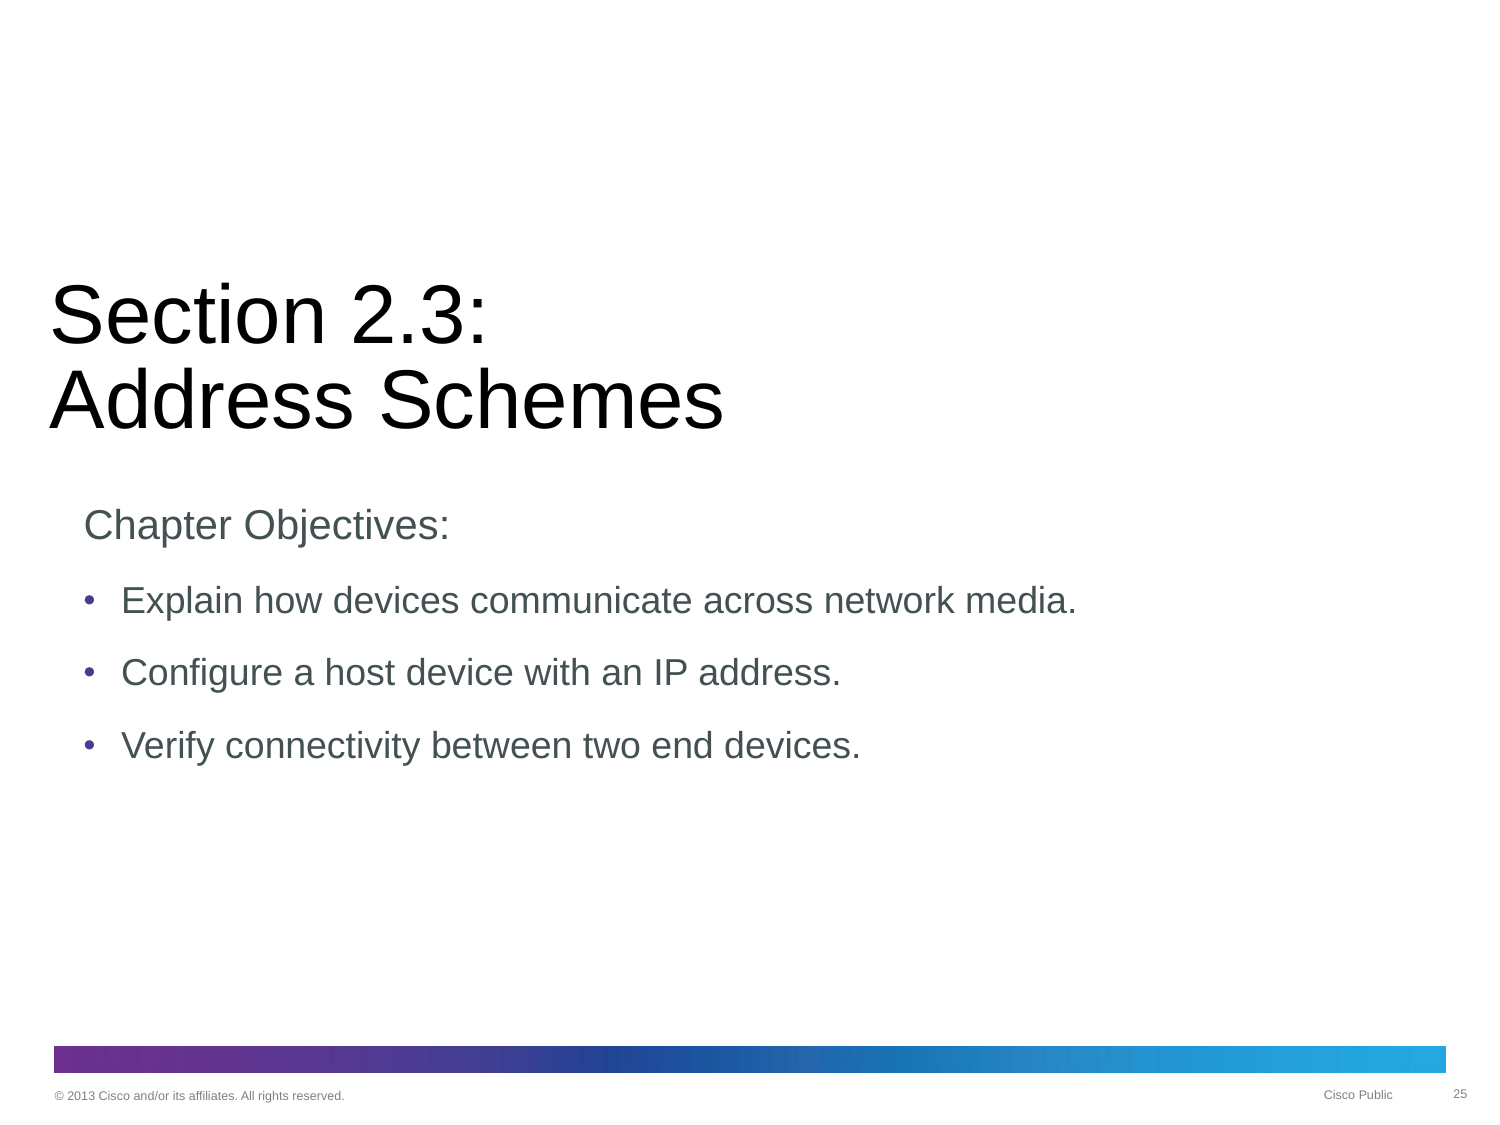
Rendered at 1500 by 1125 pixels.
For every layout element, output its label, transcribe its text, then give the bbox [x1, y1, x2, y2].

text_box Chapter Objectives: Explain how devices communicate across network media. Configure a host device with an IP address. Verify connectivity between two end devices. [68, 494, 1476, 930]
title Section 2.3: Address Schemes [36, 339, 1368, 453]
picture [54, 1046, 1446, 1073]
